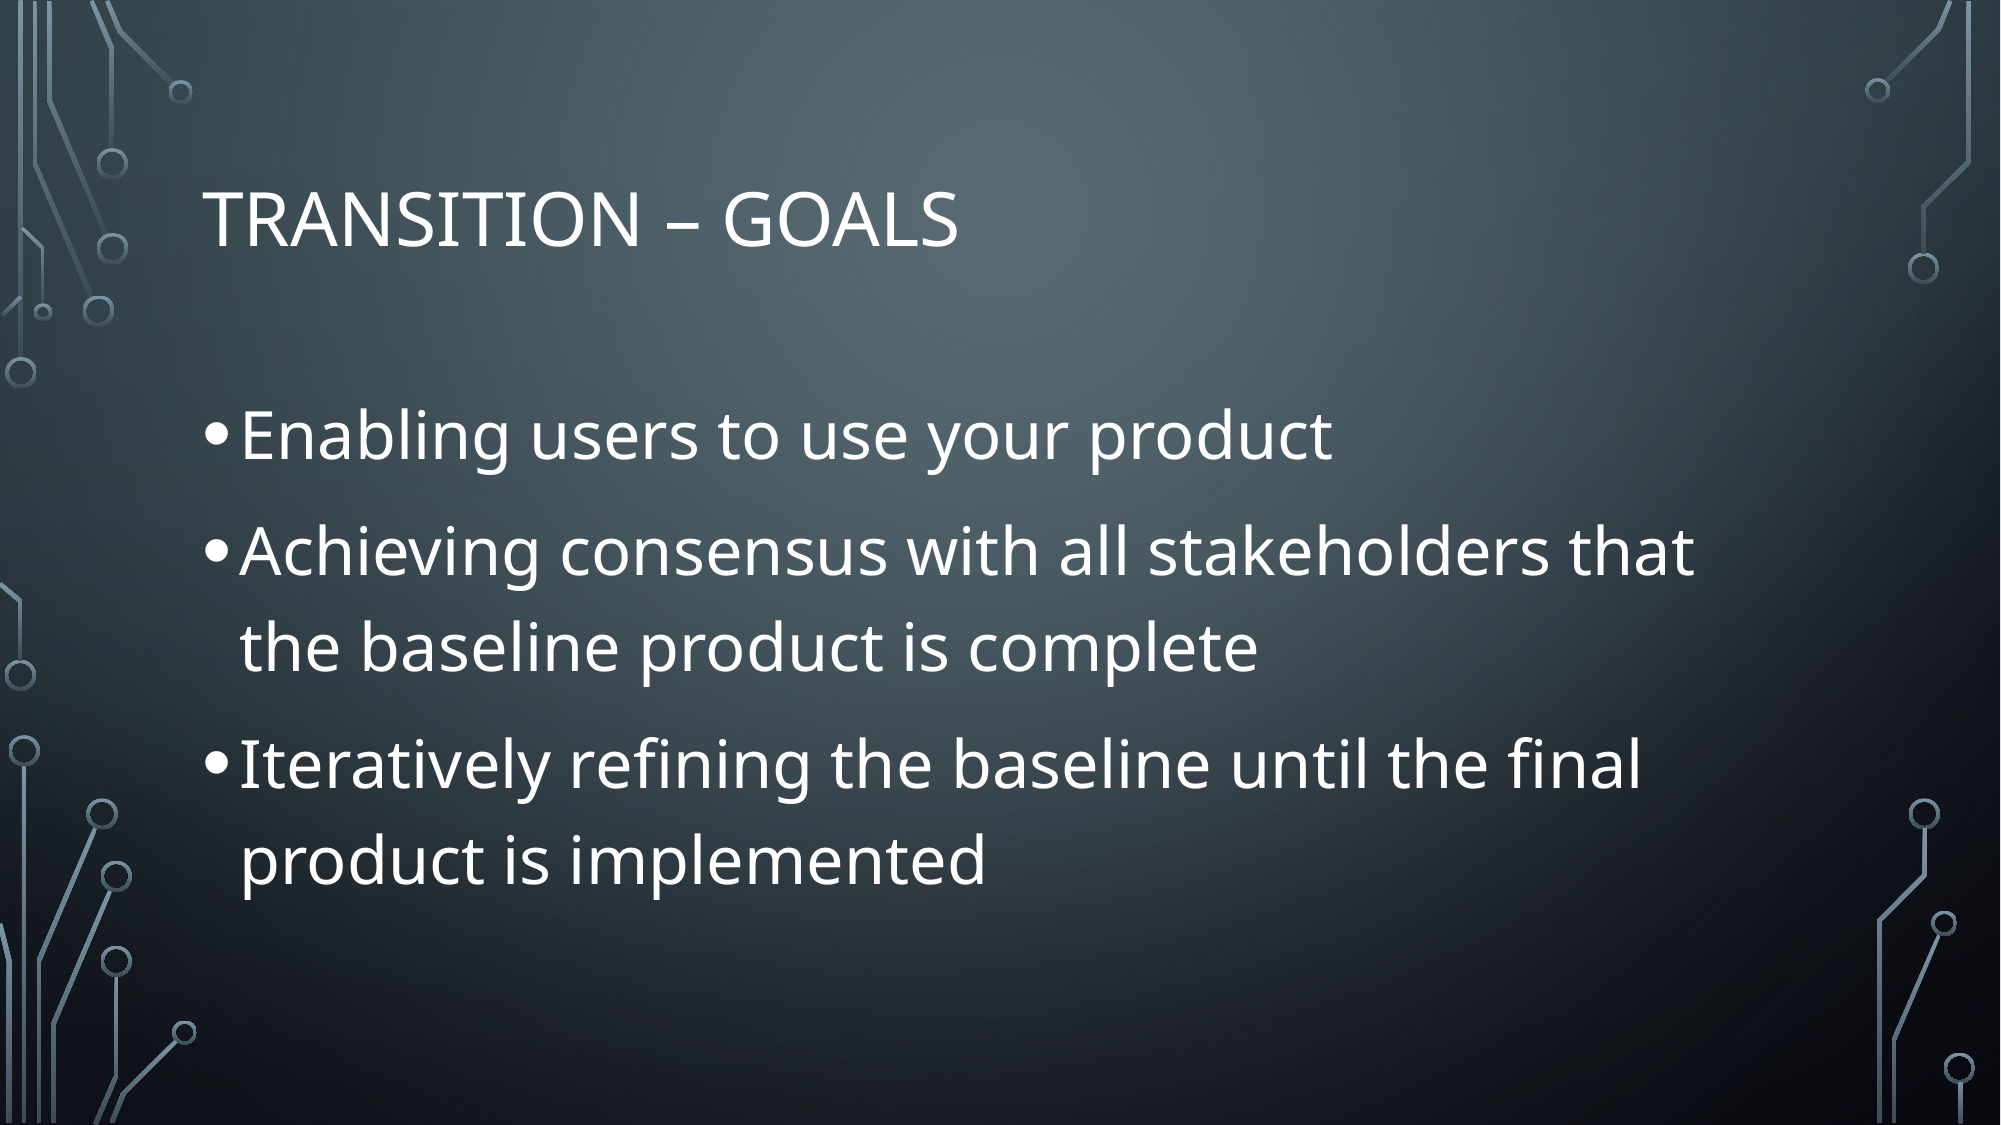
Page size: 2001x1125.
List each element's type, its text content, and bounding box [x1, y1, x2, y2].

title Transition – goals [187, 101, 1813, 344]
list Enabling users to use your product Achieving consensus with all stakeholders that the baseline product is complete Iteratively refining the baseline until the final product is implemented [187, 369, 1813, 950]
